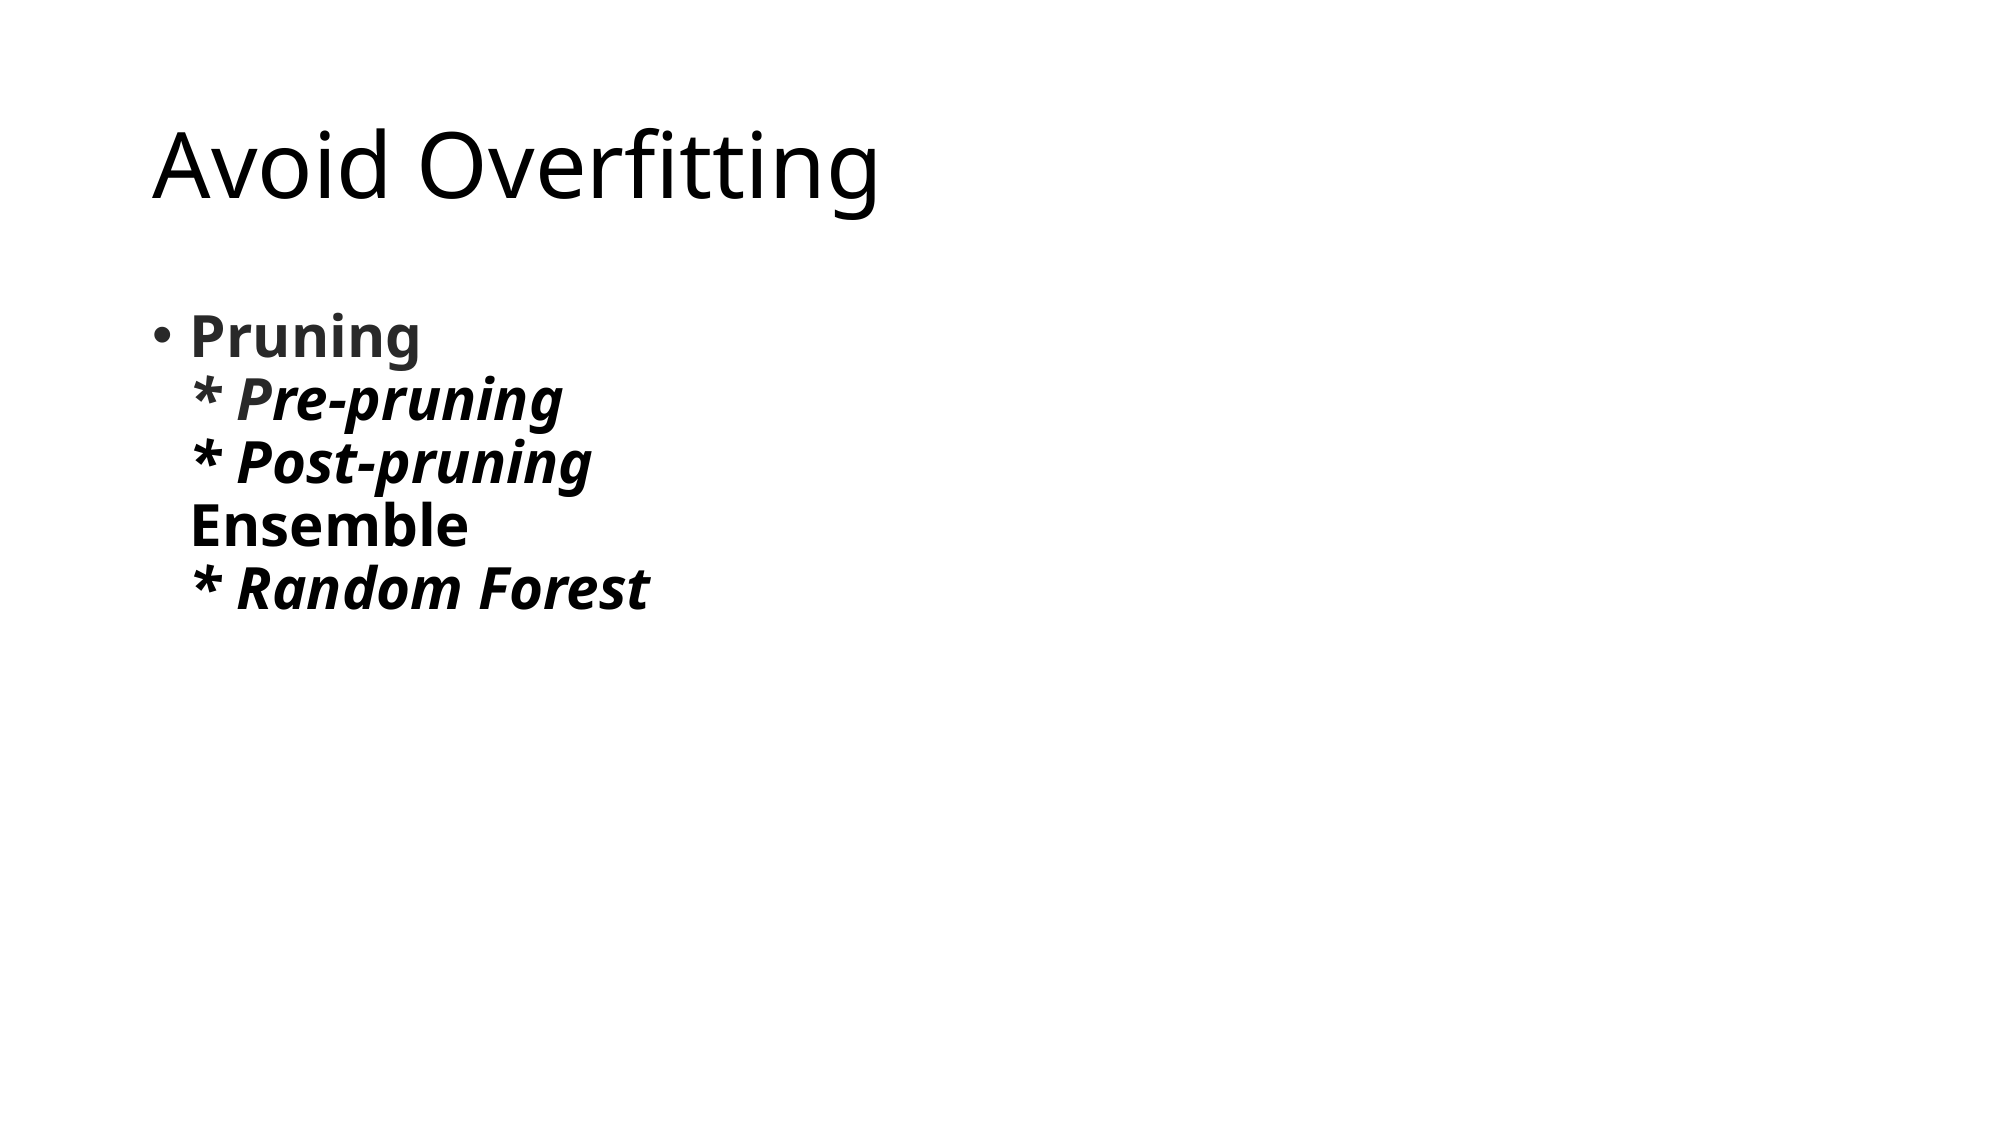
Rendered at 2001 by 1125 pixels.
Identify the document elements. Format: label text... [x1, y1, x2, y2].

list Pruning * Pre-pruning * Post-pruning Ensemble * Random Forest [137, 299, 1863, 1014]
title Avoid Overfitting [137, 59, 1863, 278]
